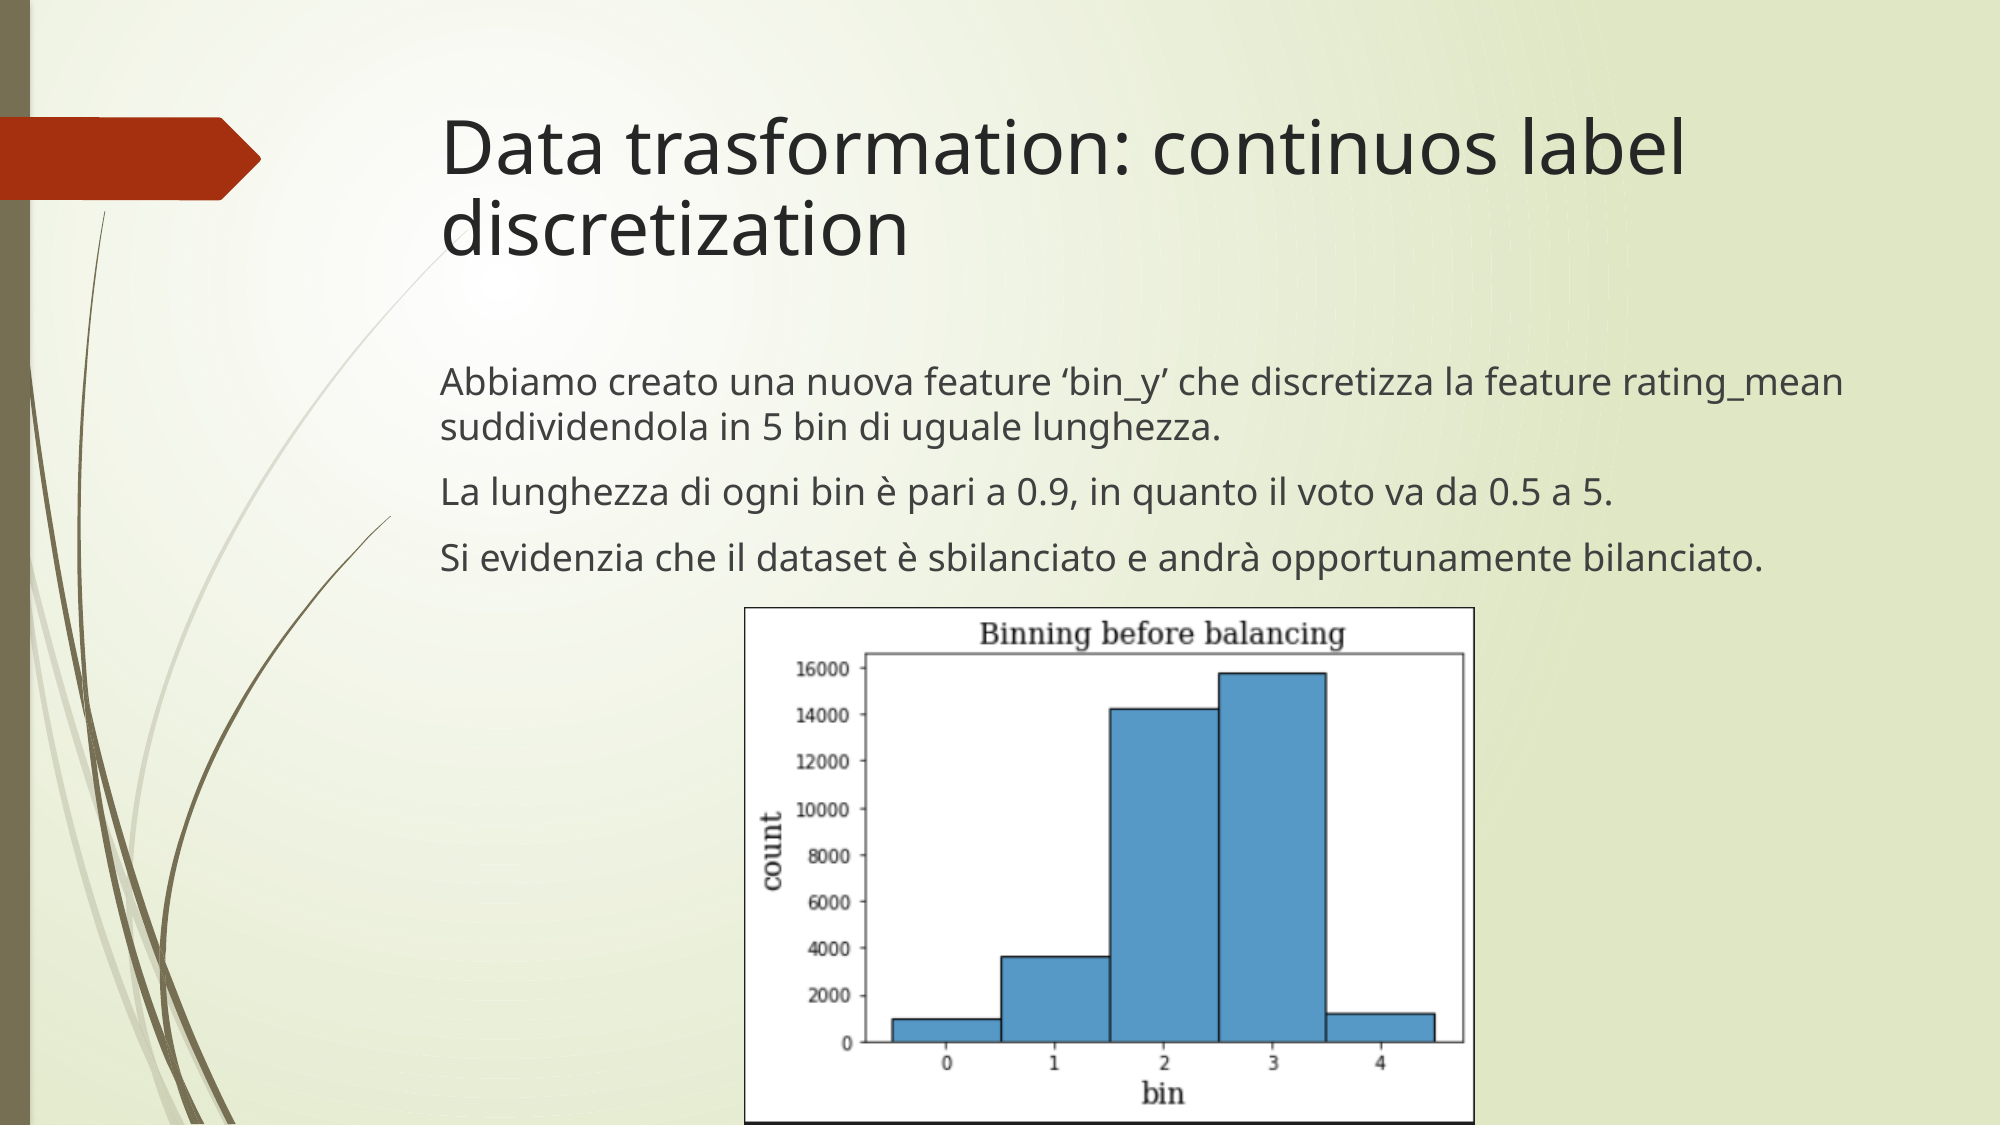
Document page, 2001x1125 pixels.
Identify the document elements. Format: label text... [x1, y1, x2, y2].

picture [744, 607, 1475, 1125]
title Data trasformation: continuos label discretization [425, 102, 1888, 313]
list Abbiamo creato una nuova feature ‘bin_y’ che discretizza la feature rating_mean suddividendola in 5 bin di uguale lunghezza. La lunghezza di ogni bin è pari a 0.9, in quanto il voto va da 0.5 a 5. Si evidenzia che il dataset è sbilanciato e andrà opportunamente bilanciato. [424, 350, 1888, 970]
